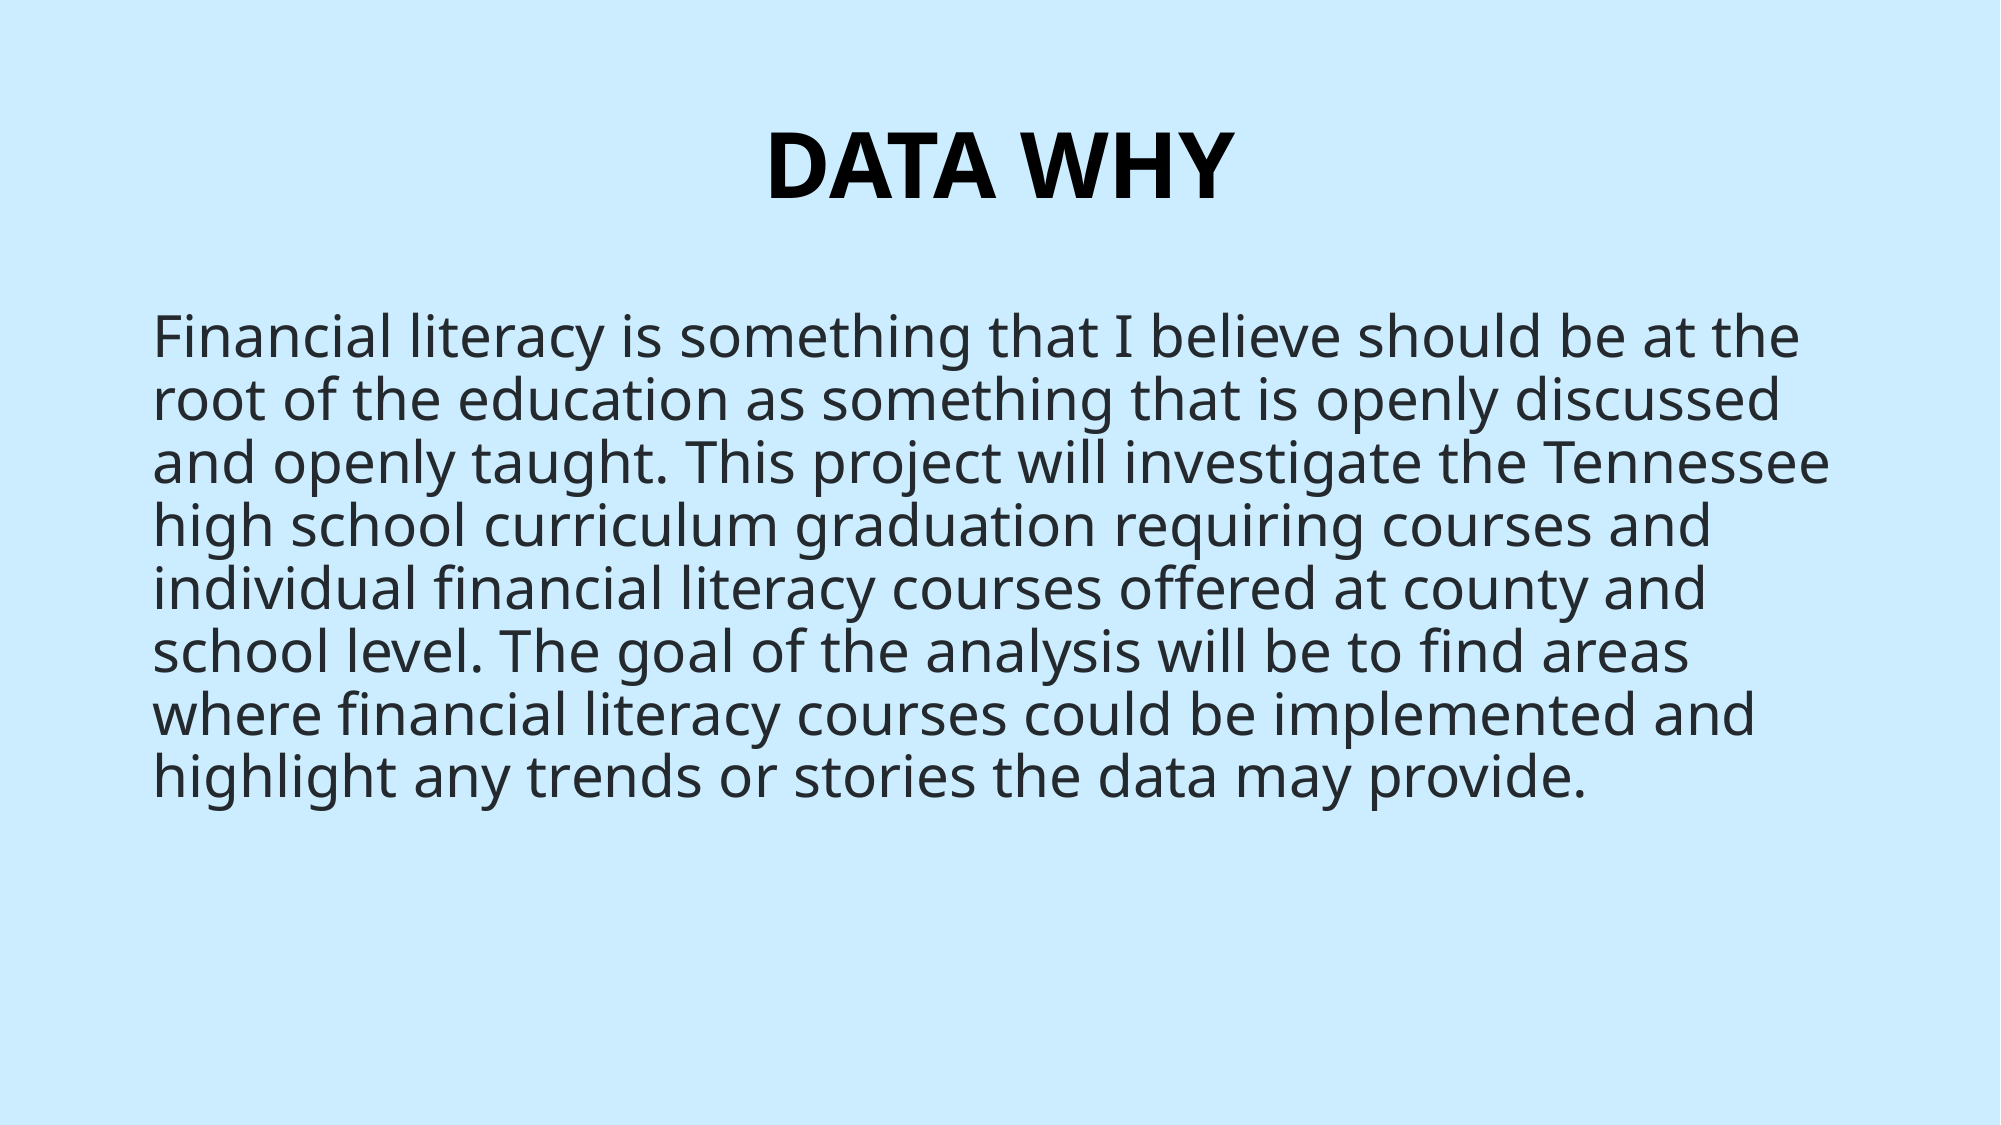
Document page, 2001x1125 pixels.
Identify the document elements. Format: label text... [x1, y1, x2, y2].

title DATA WHY [137, 59, 1863, 278]
list Financial literacy is something that I believe should be at the root of the education as something that is openly discussed and openly taught. This project will investigate the Tennessee high school curriculum graduation requiring courses and individual financial literacy courses offered at county and school level. The goal of the analysis will be to find areas where financial literacy courses could be implemented and highlight any trends or stories the data may provide. [137, 299, 1863, 1014]
